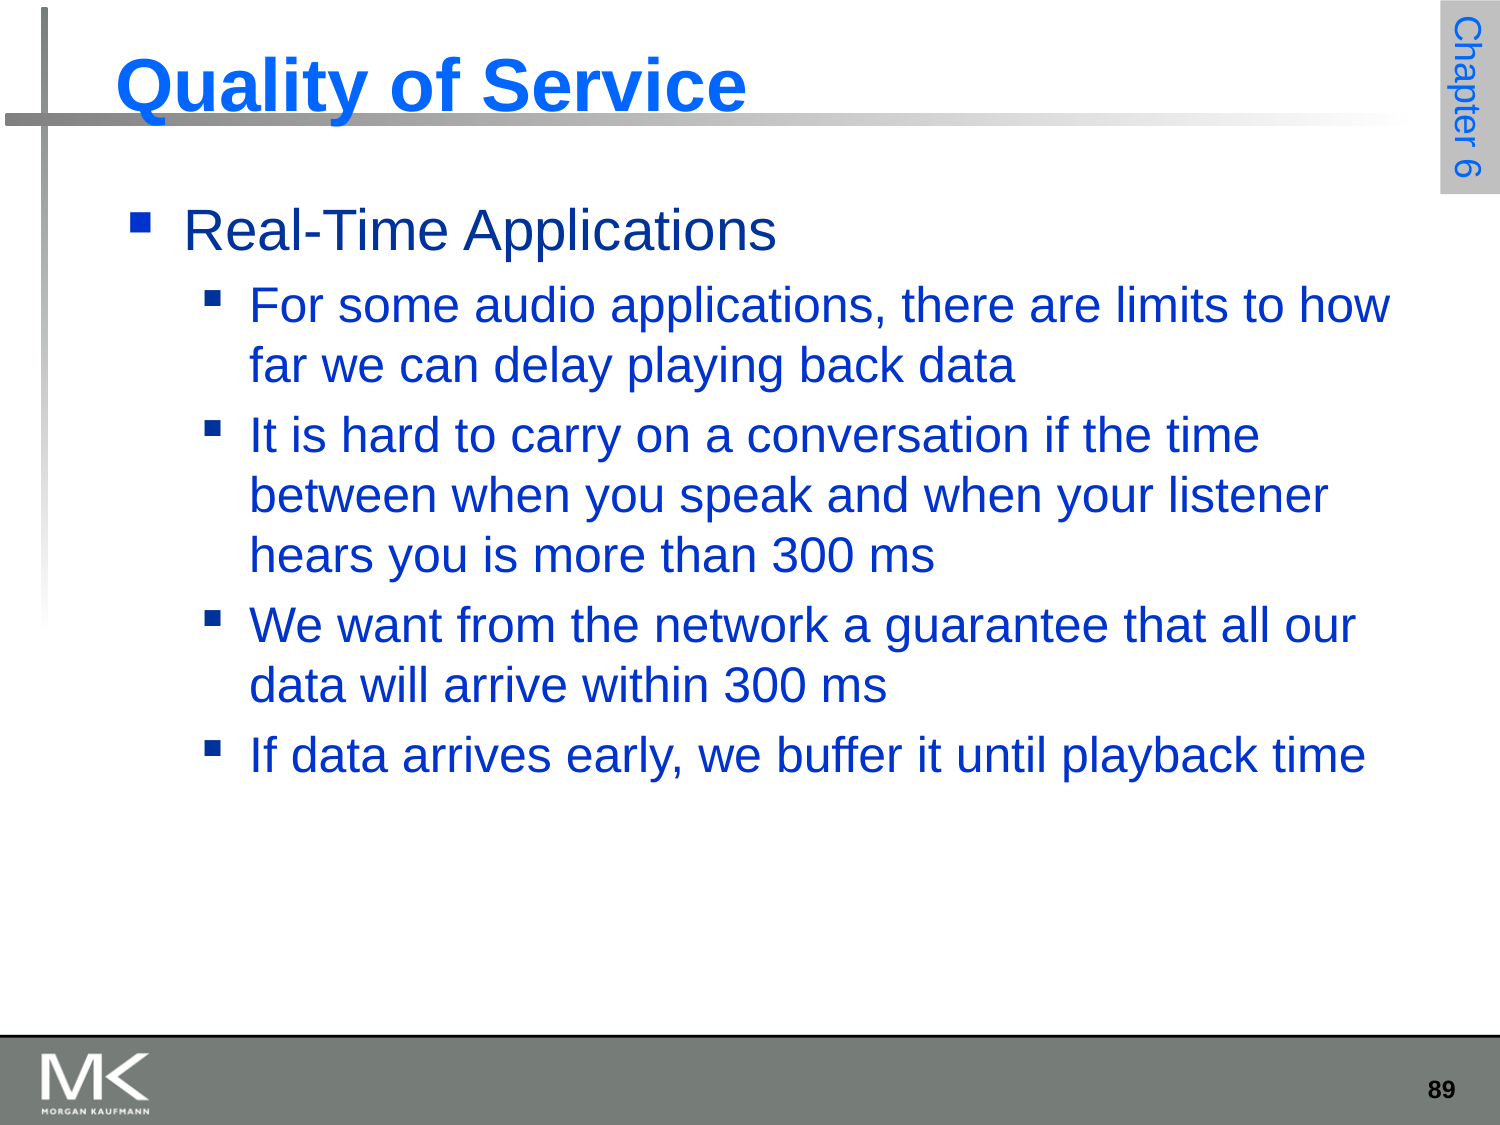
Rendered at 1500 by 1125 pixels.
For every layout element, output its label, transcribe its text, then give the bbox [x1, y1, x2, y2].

picture [29, 1046, 160, 1123]
list Real-Time Applications For some audio applications, there are limits to how far we can delay playing back data It is hard to carry on a conversation if the time between when you speak and when your listener hears you is more than 300 ms We want from the network a guarantee that all our data will arrive within 300 ms If data arrives early, we buffer it until playback time [112, 184, 1469, 1024]
title Quality of Service [100, 28, 1459, 135]
